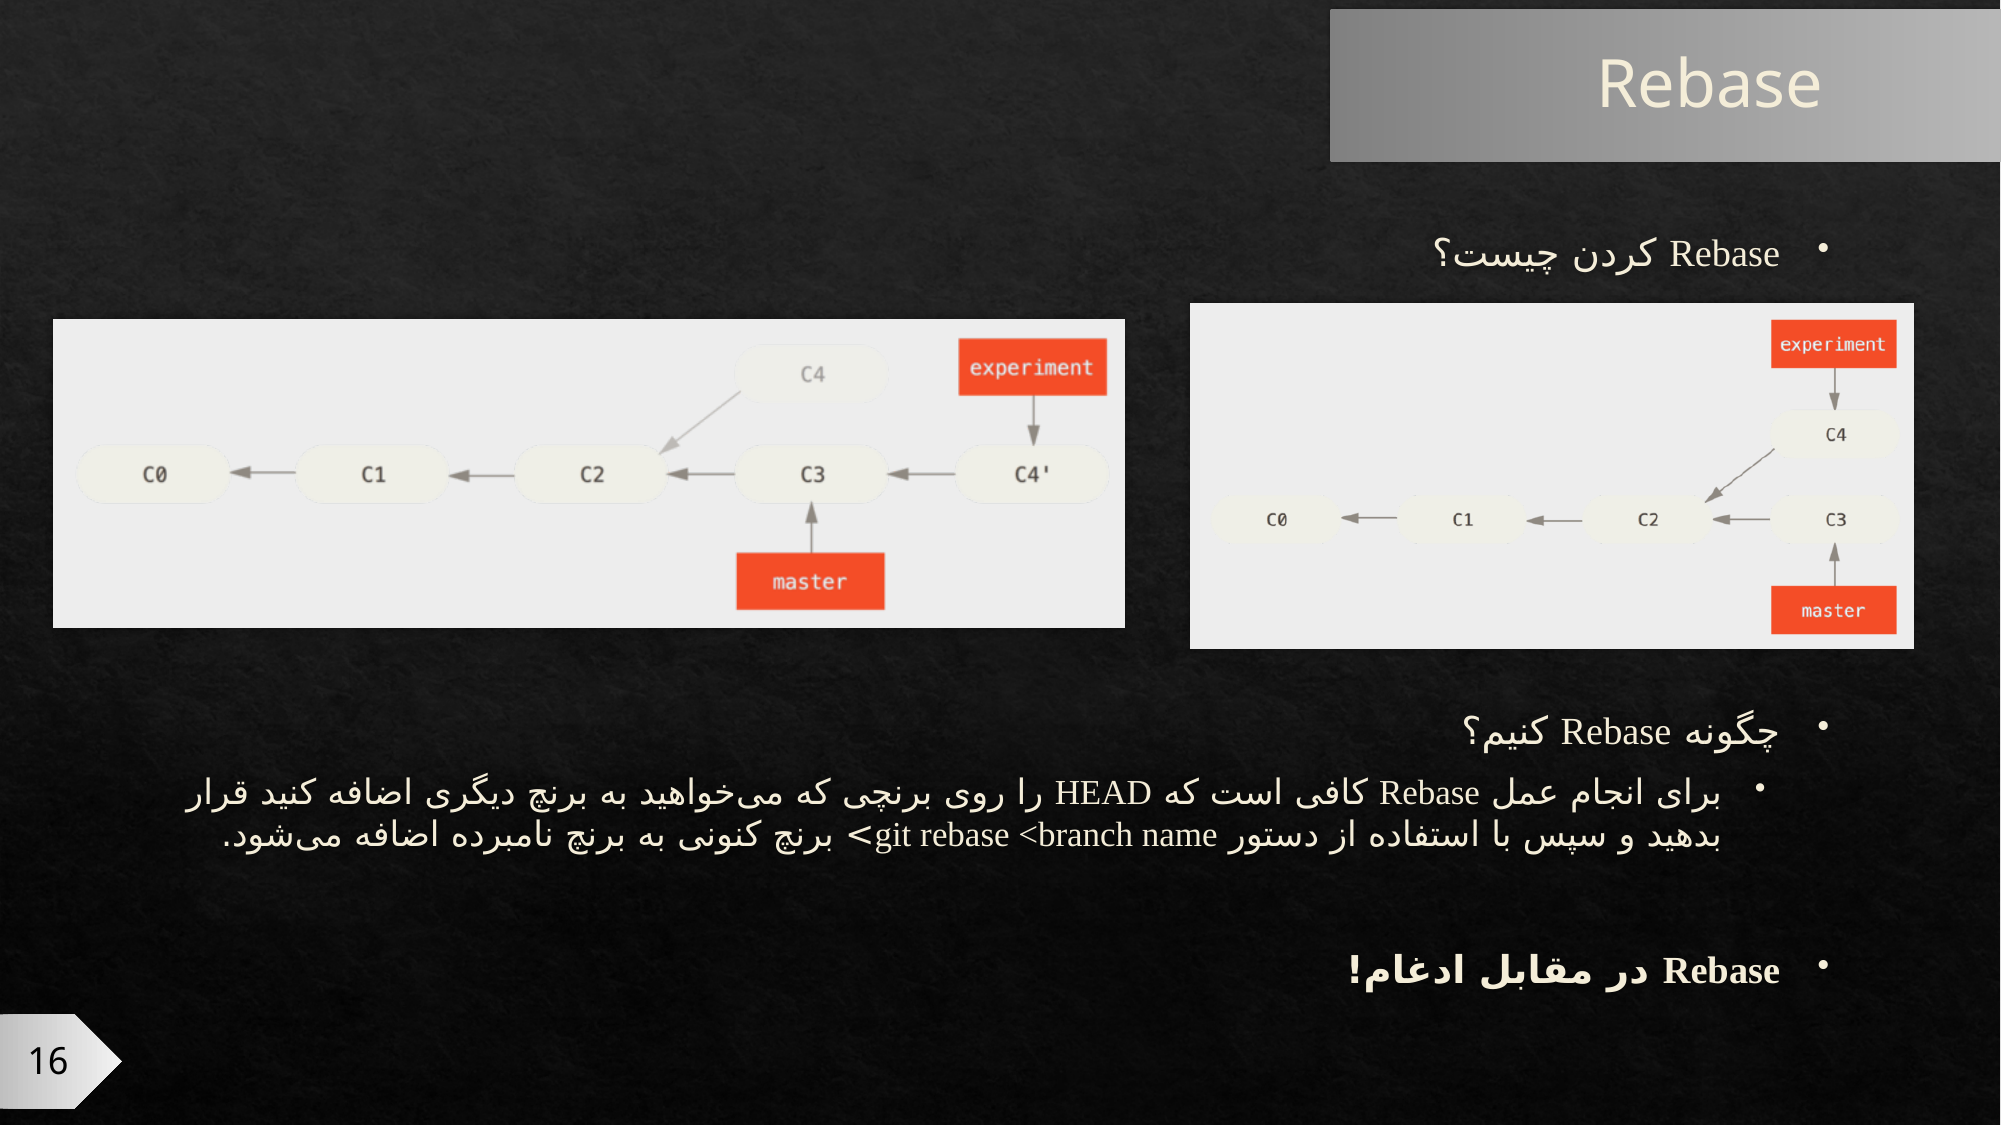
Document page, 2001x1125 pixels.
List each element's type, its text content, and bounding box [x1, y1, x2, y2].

picture [53, 318, 1126, 629]
title Rebase [1330, 9, 2000, 162]
list Rebase کردن چیست؟ چگونه Rebase کنیم؟ برای انجام عمل Rebase کافی است که HEAD را روی برنچی که می‌خواهید به برنچ دیگری اضافه کنید قرار بدهید و سپس با استفاده از دستور git rebase <branch name> برنچ کنونی به برنچ نامبرده اضافه می‌شود. Rebase در مقابل ادغام! [149, 216, 1849, 1015]
picture [1190, 302, 1914, 650]
slide_number 16 [0, 1014, 122, 1109]
